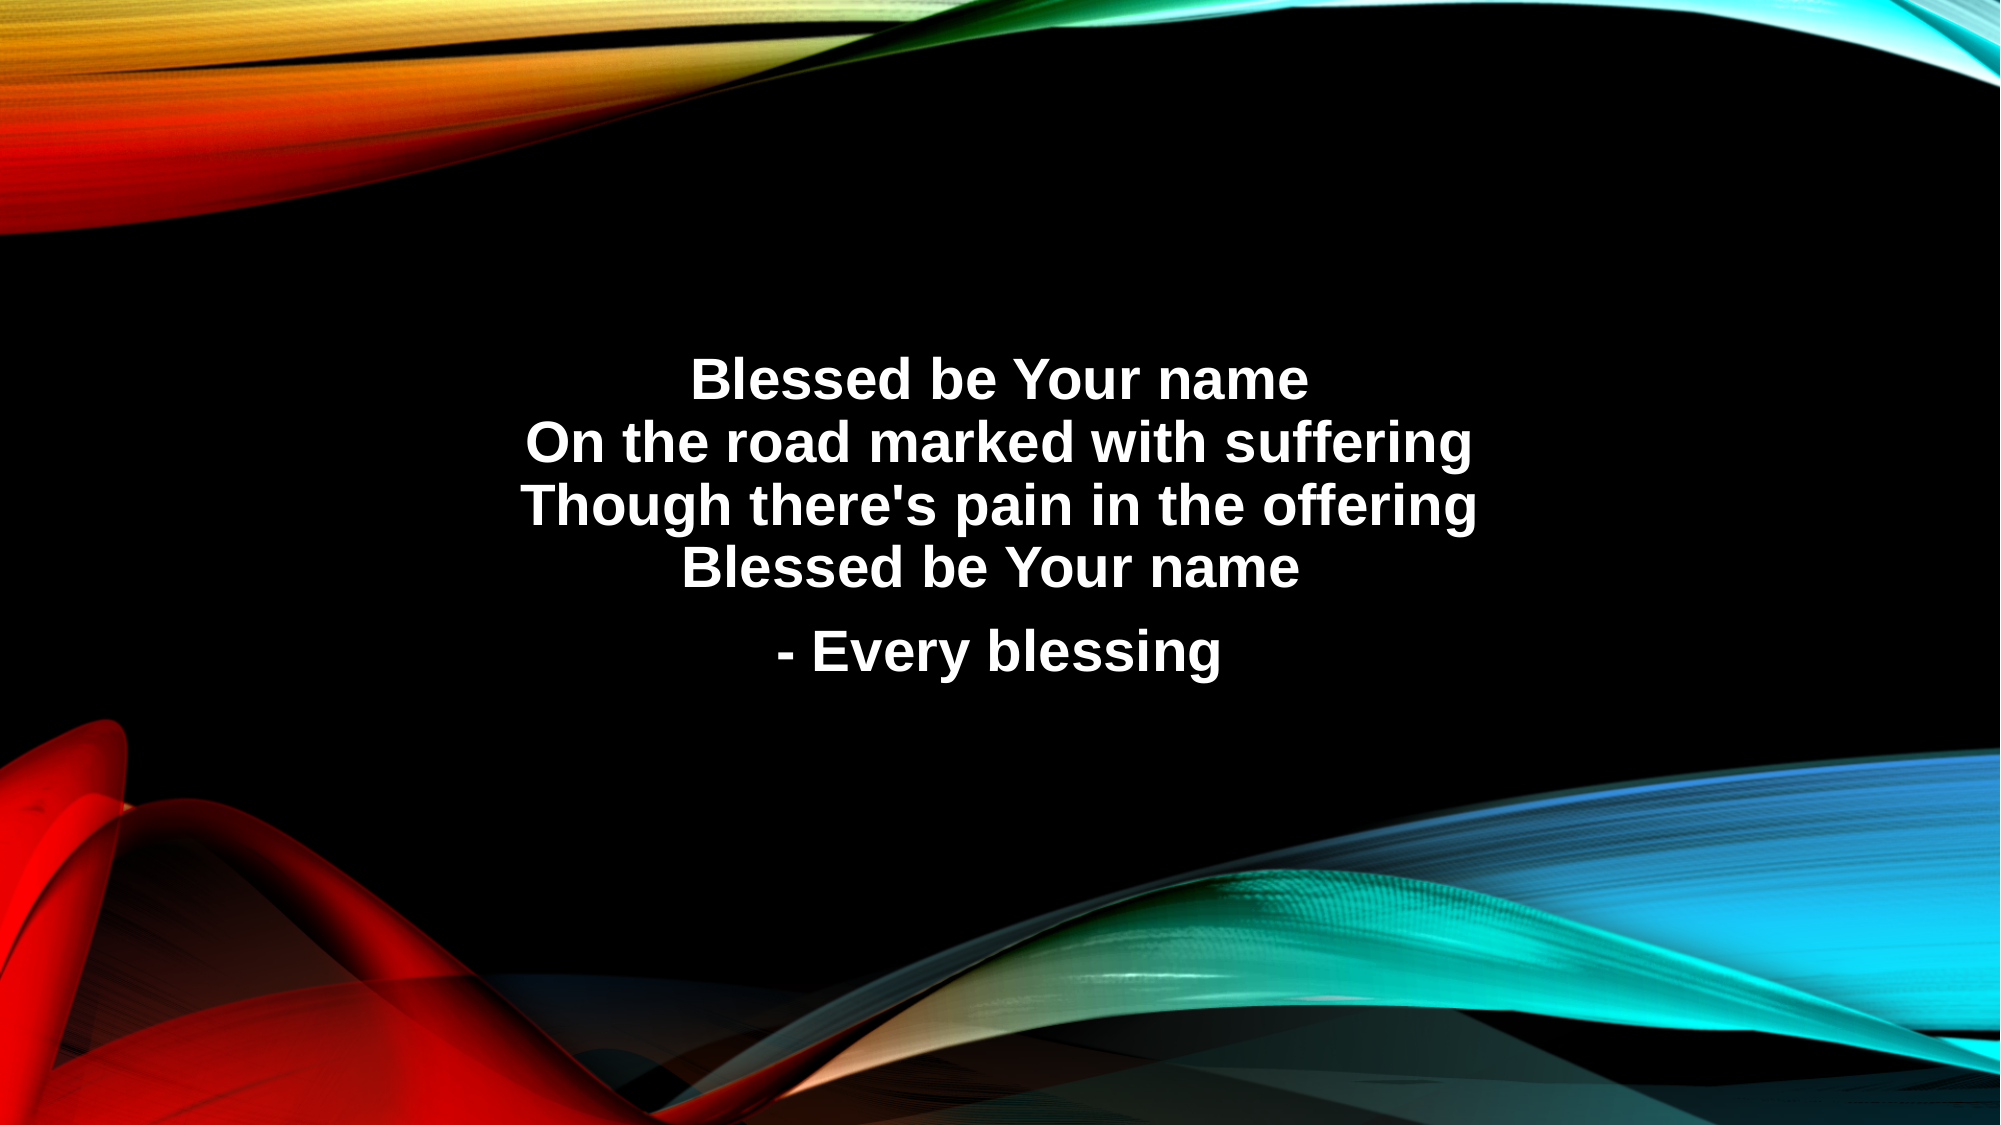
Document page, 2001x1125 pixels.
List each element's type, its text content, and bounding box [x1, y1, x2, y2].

subtitle Blessed be Your name On the road marked with suffering Though there's pain in the offering Blessed be Your name - Every blessing [0, 0, 2000, 1125]
